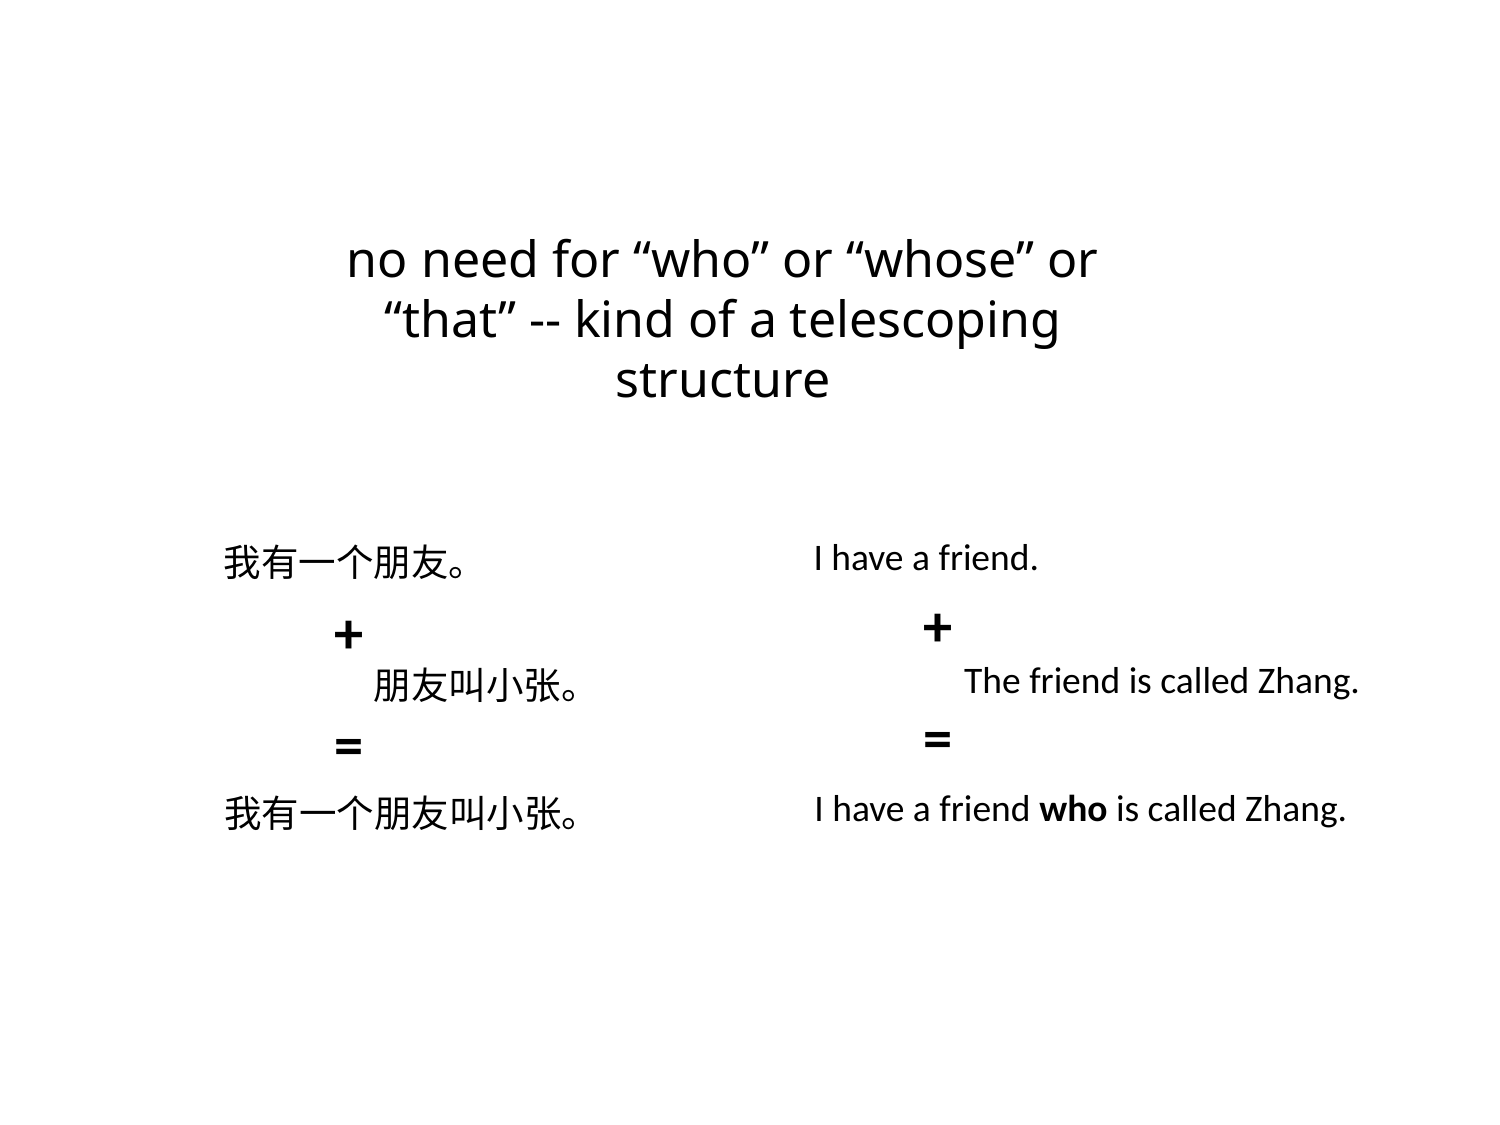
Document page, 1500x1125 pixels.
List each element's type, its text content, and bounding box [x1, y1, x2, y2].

text_box + [319, 587, 382, 673]
text_box no need for “who” or “whose” or “that” -- kind of a telescoping structure [265, 219, 1181, 415]
text_box I have a friend who is called Zhang. [799, 776, 1363, 837]
text_box + [909, 580, 972, 666]
text_box = [319, 699, 382, 784]
text_box = [909, 692, 972, 778]
text_box 我有一个朋友叫小张。 [209, 783, 615, 843]
text_box 朋友叫小张。 [358, 654, 614, 715]
text_box 我有一个朋友。 [209, 531, 502, 592]
text_box I have a friend. [798, 525, 1055, 585]
text_box The friend is called Zhang. [949, 648, 1376, 709]
